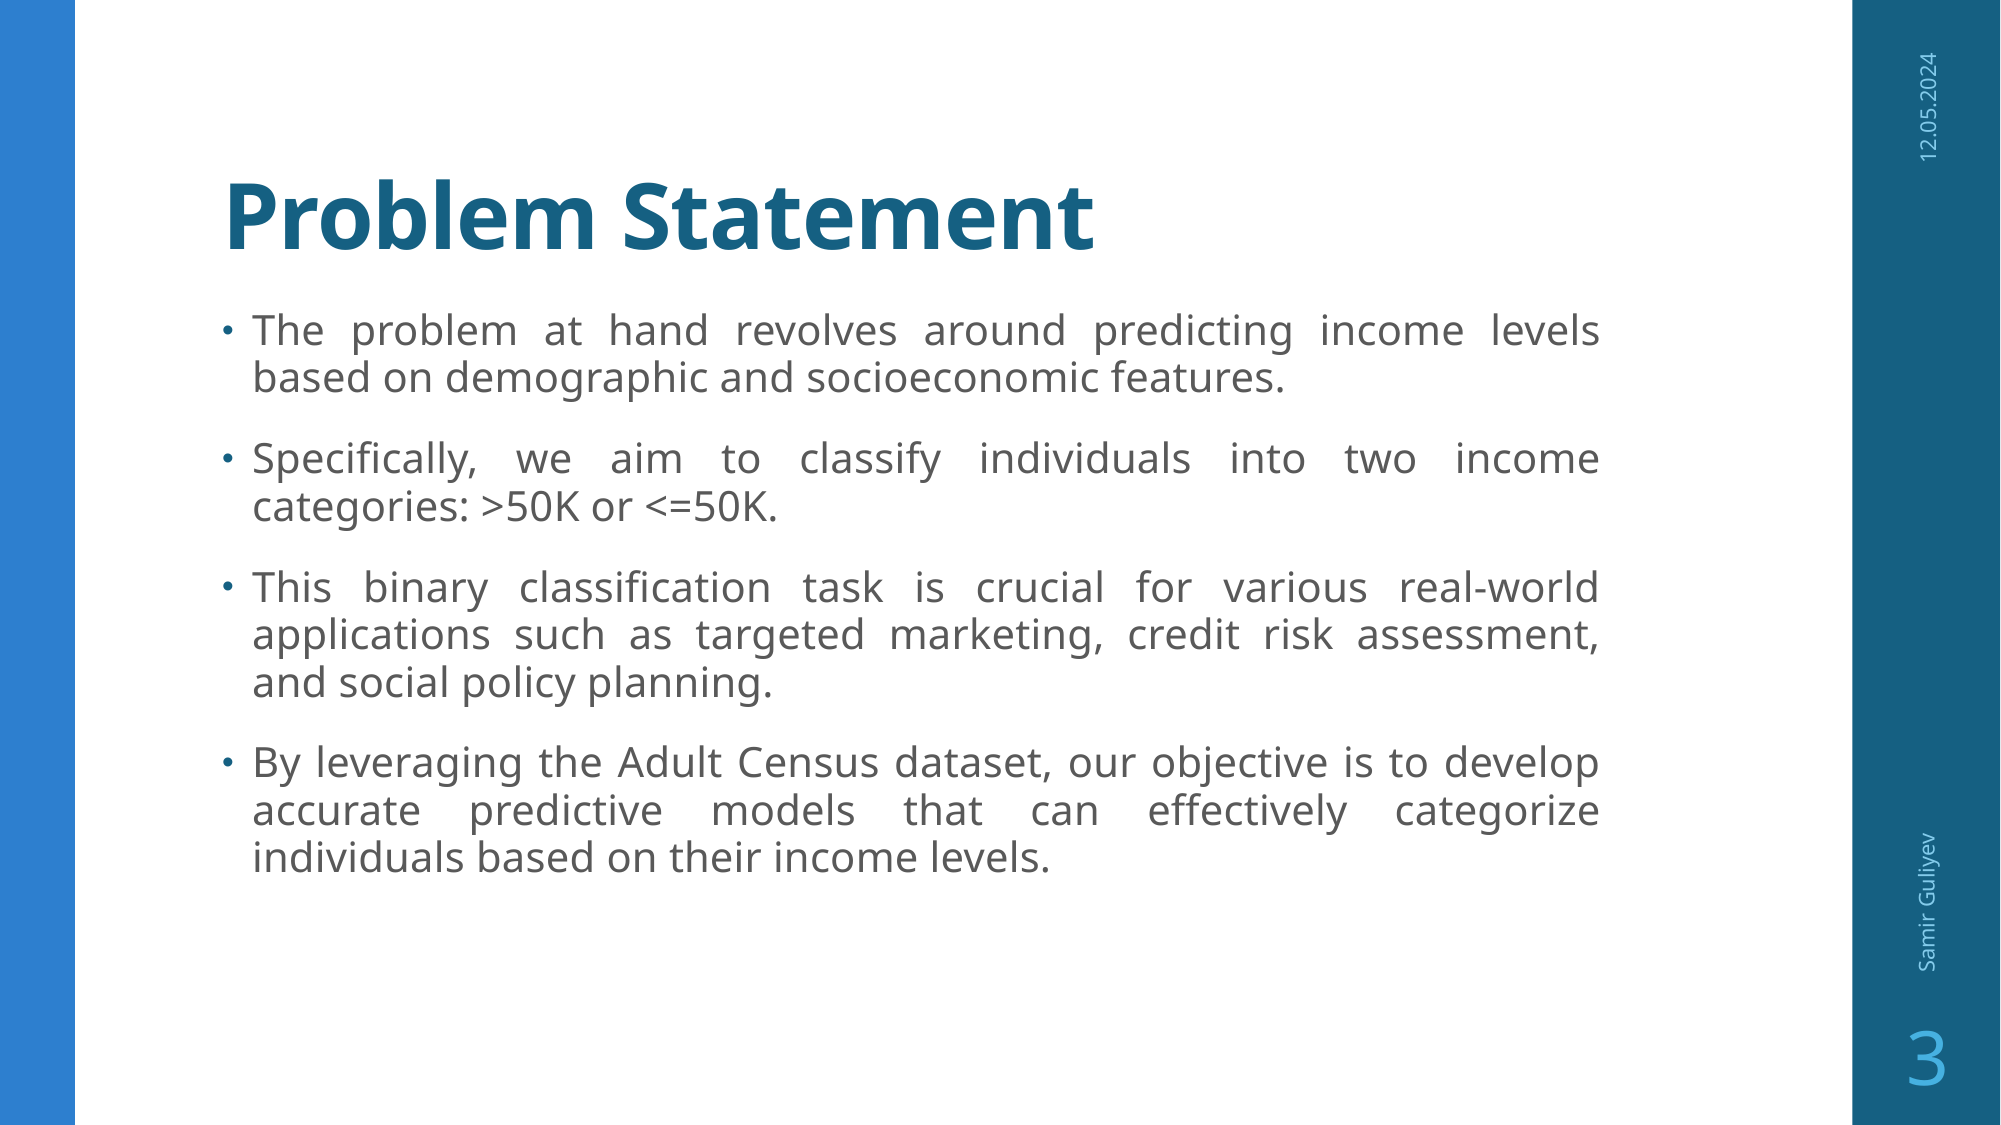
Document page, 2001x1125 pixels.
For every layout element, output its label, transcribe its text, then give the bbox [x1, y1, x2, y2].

footer Samir Guliyev [1897, 400, 1958, 988]
title Problem Statement [206, 48, 1797, 278]
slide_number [1897, 37, 1958, 351]
slide_number 3 [1852, 1012, 2000, 1110]
list The problem at hand revolves around predicting income levels based on demographic and socioeconomic features. Specifically, we aim to classify individuals into two income categories: >50K or <=50K. This binary classification task is crucial for various real-world applications such as targeted marketing, credit risk assessment, and social policy planning. By leveraging the Adult Census dataset, our objective is to develop accurate predictive models that can effectively categorize individuals based on their income levels. [206, 299, 1617, 1014]
